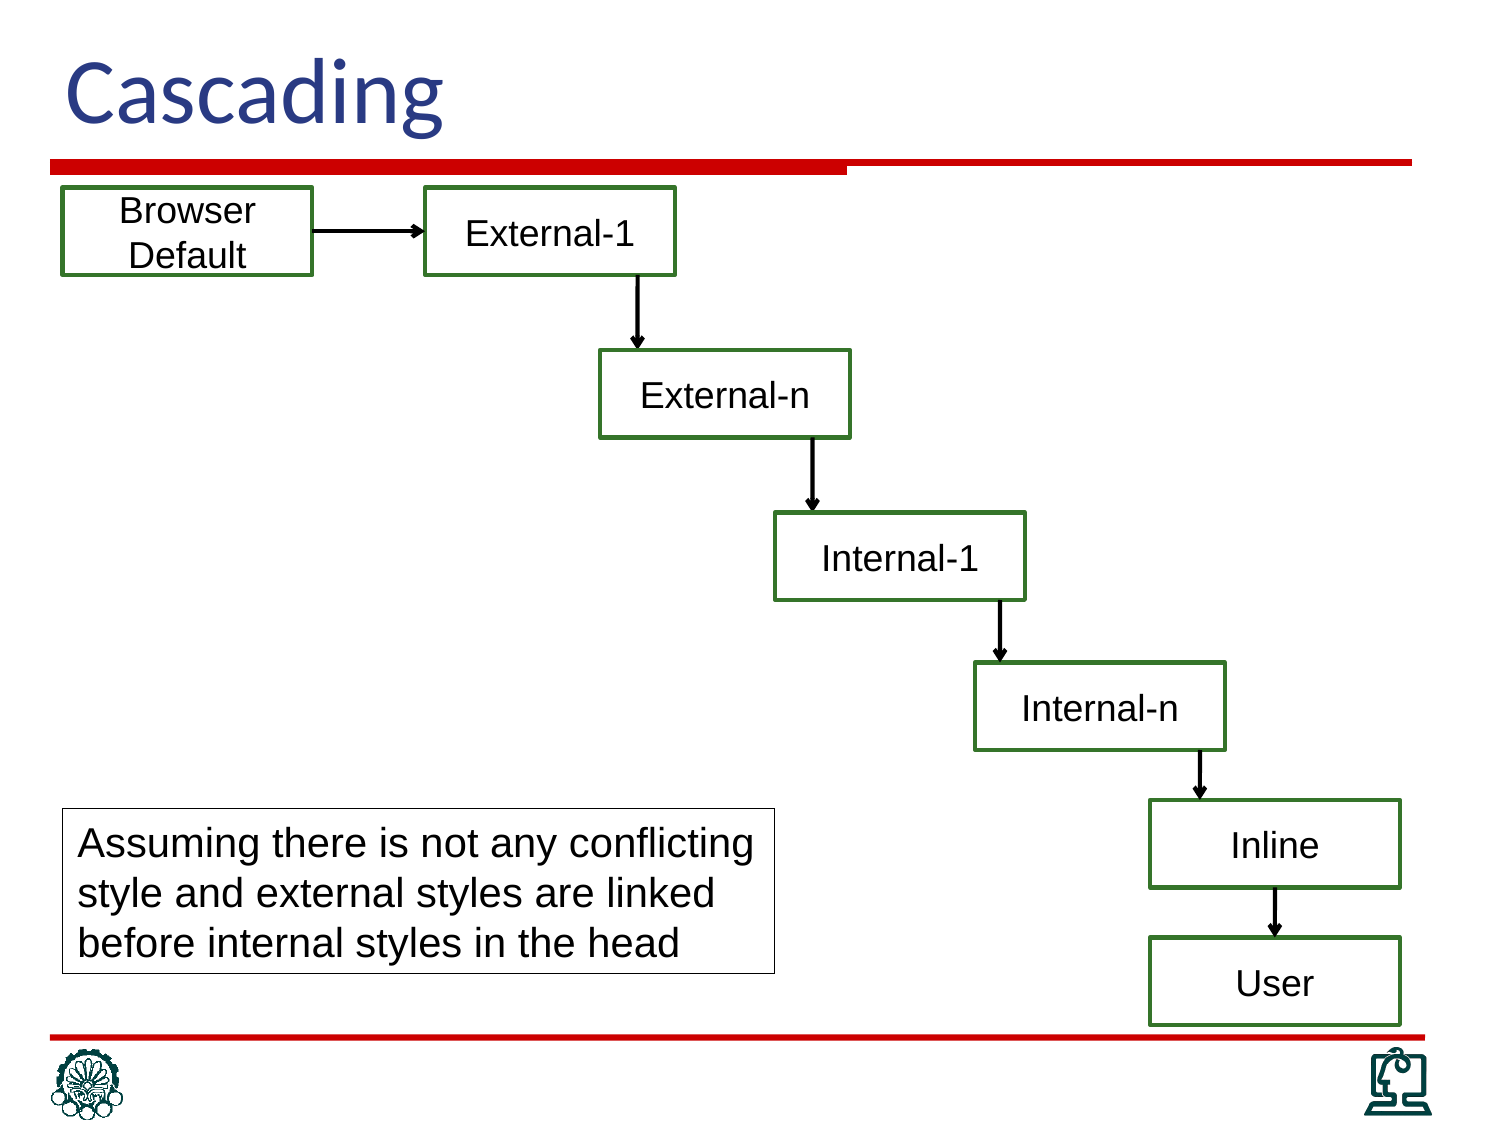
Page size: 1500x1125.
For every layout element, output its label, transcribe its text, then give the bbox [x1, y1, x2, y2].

text_box Inline [1148, 798, 1402, 890]
picture [50, 1047, 125, 1122]
text_box Browser Default [60, 185, 314, 277]
text_box Assuming there is not any conflicting style and external styles are linked before internal styles in the head [62, 808, 775, 974]
title Cascading [49, 24, 1438, 151]
text_box User [1148, 935, 1402, 1027]
text_box Internal-1 [773, 510, 1027, 602]
text_box Internal-n [973, 660, 1227, 752]
picture [1362, 1045, 1438, 1119]
text_box External-n [598, 348, 852, 440]
text_box External-1 [423, 185, 677, 277]
